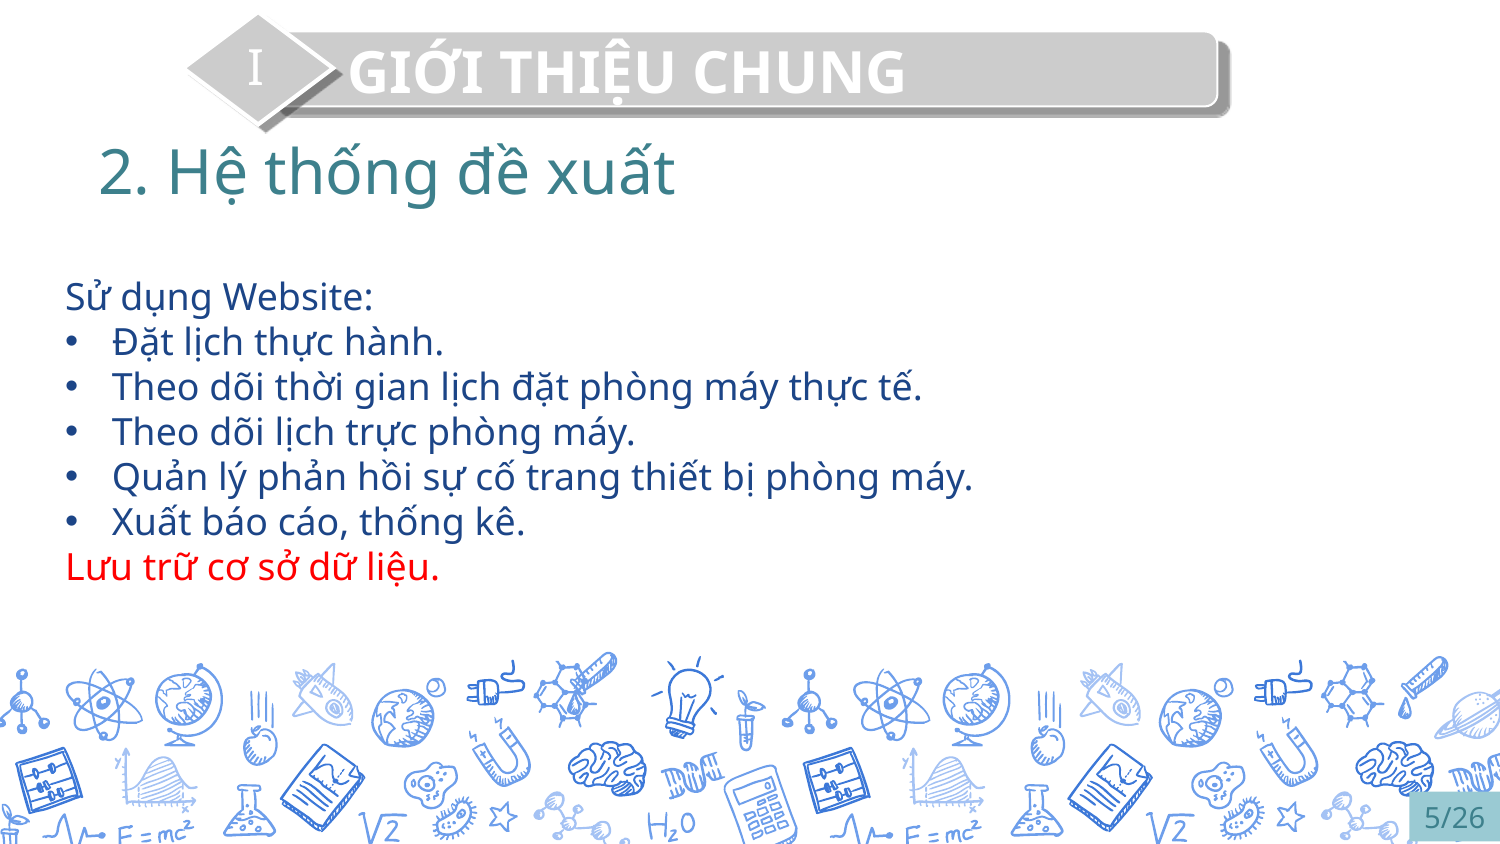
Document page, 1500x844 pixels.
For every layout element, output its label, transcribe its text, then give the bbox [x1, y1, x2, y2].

text_box 2. Hệ thống đề xuất [83, 133, 1255, 239]
text_box Sử dụng Website: Đặt lịch thực hành. Theo dõi thời gian lịch đặt phòng máy thực tế. Theo dõi lịch trực phòng máy. Quản lý phản hồi sự cố trang thiết bị phòng máy. Xuất báo cáo, thống kê. Lưu trữ cơ sở dữ liệu. [50, 257, 1429, 733]
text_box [182, 11, 1218, 125]
text_box 5/26 [1409, 791, 1500, 842]
